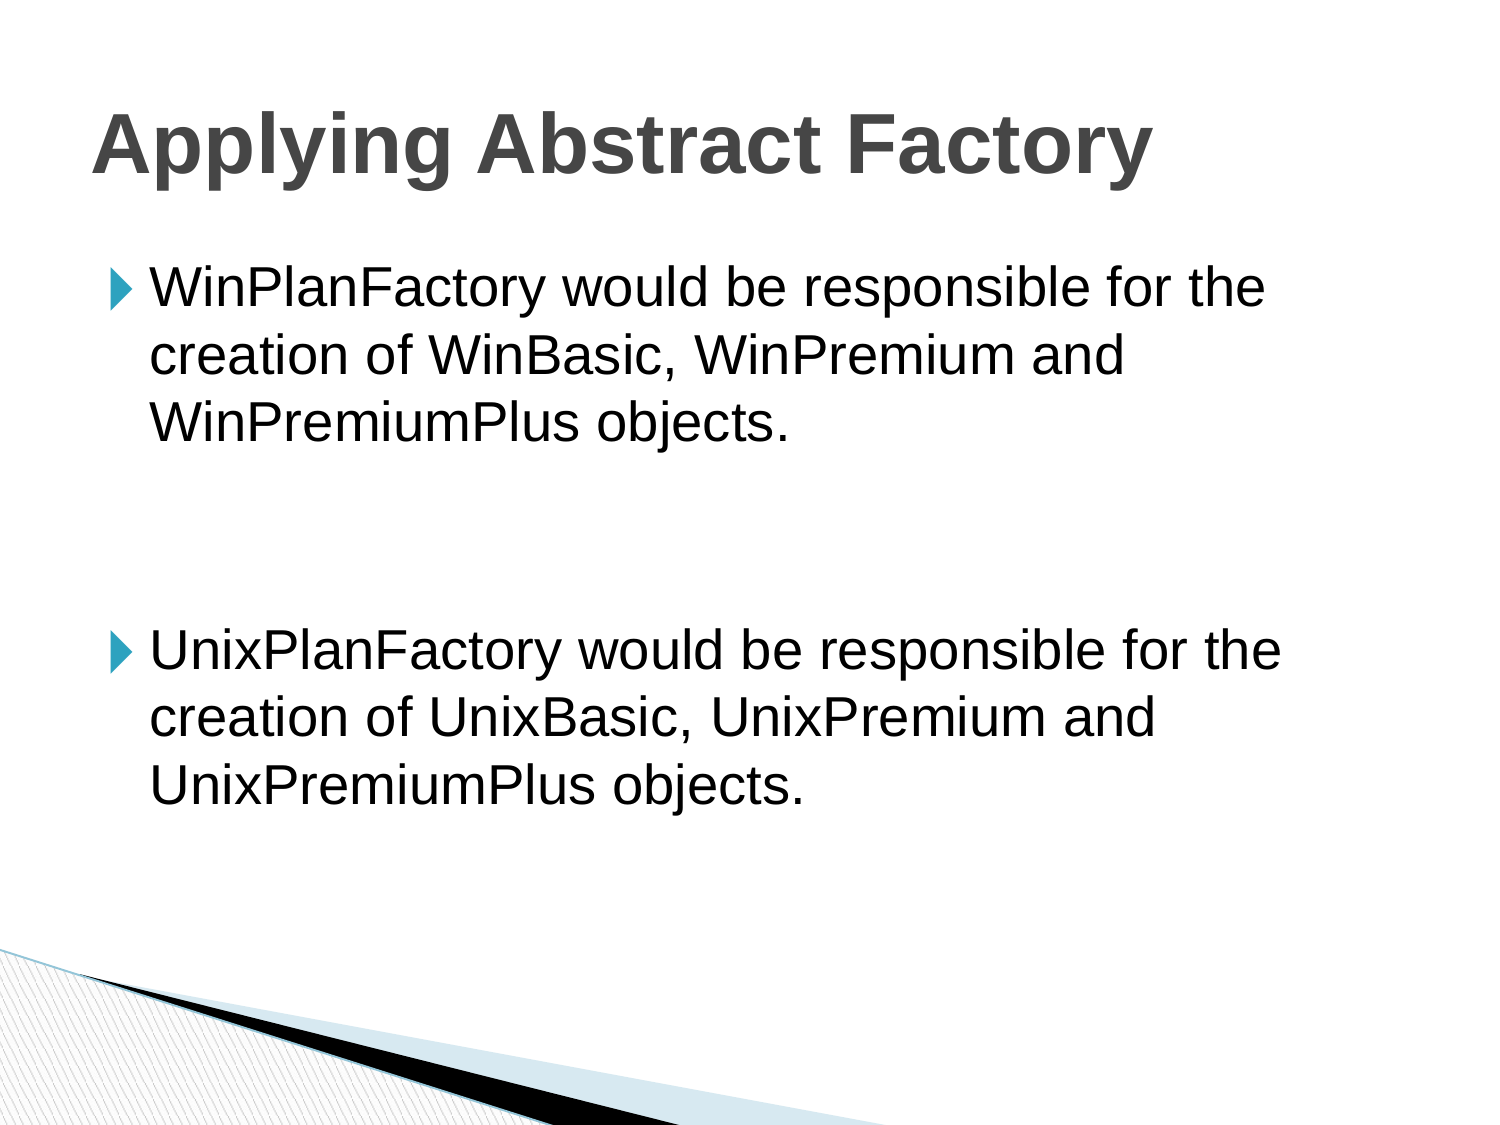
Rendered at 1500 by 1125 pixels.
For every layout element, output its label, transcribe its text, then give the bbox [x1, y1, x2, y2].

title Applying Abstract Factory [75, 45, 1425, 233]
list WinPlanFactory would be responsible for the creation of WinBasic, WinPremium and WinPremiumPlus objects. UnixPlanFactory would be responsible for the creation of UnixBasic, UnixPremium and UnixPremiumPlus objects. [75, 242, 1425, 986]
